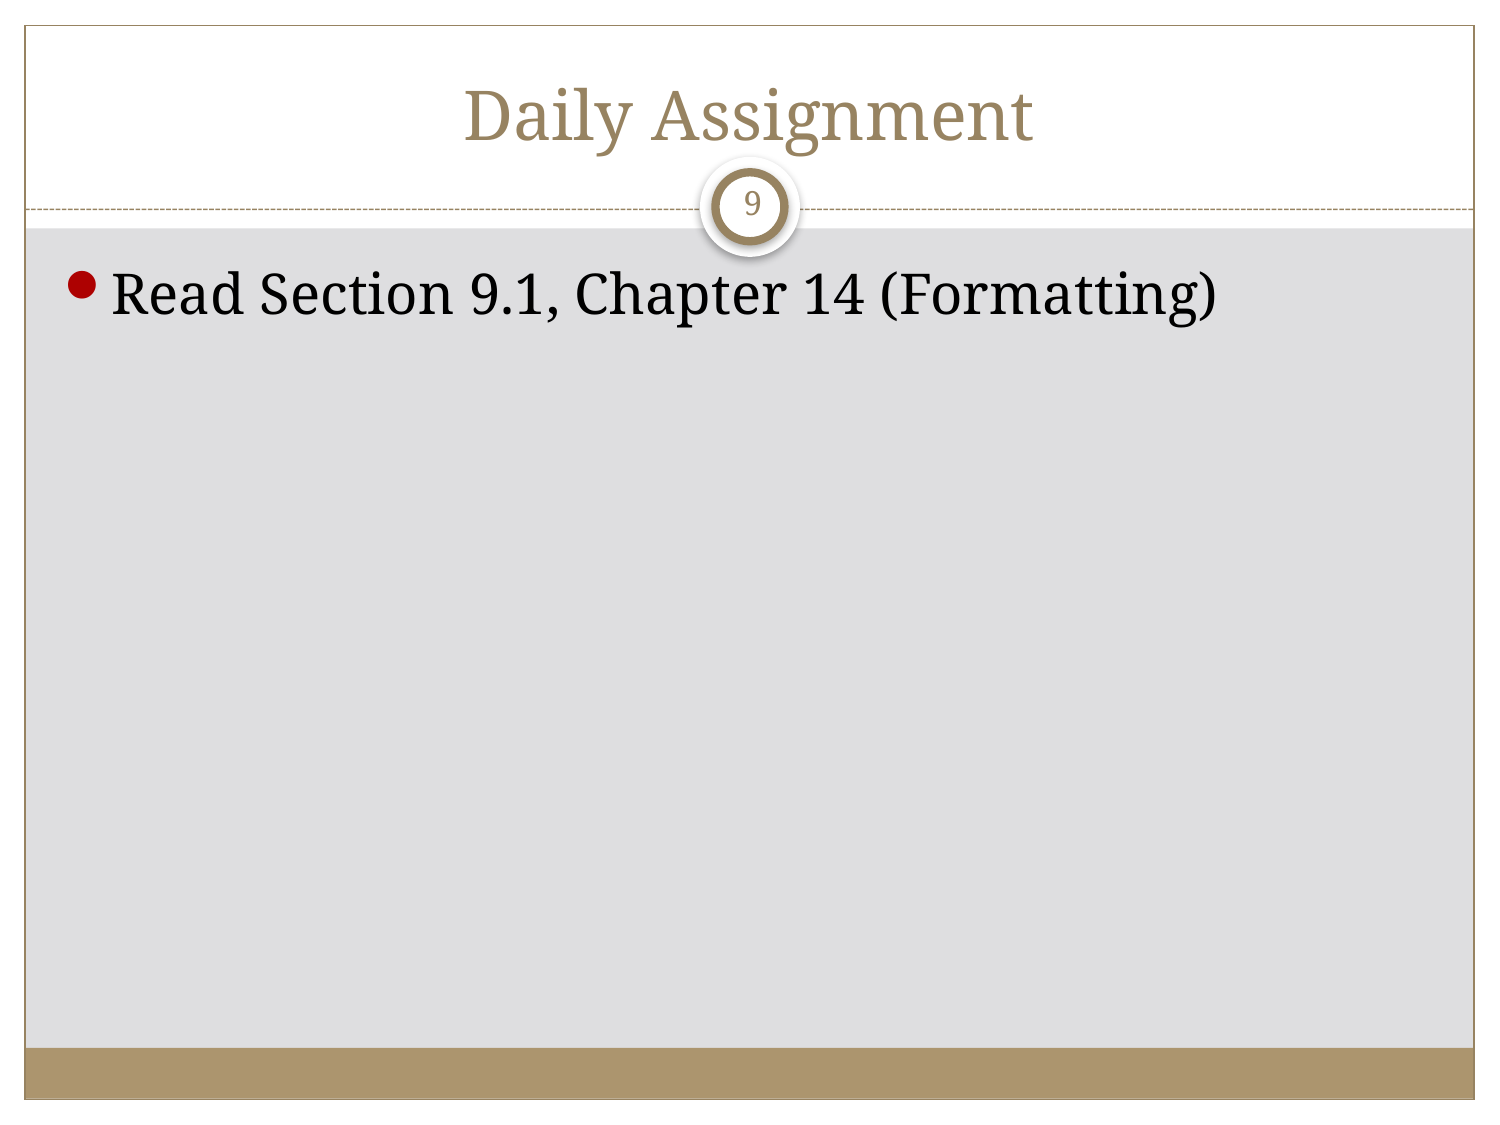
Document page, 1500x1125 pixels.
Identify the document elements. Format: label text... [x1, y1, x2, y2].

title Daily Assignment [49, 37, 1450, 162]
slide_number 9 [715, 168, 791, 241]
list Read Section 9.1, Chapter 14 (Formatting) [49, 250, 1445, 1001]
